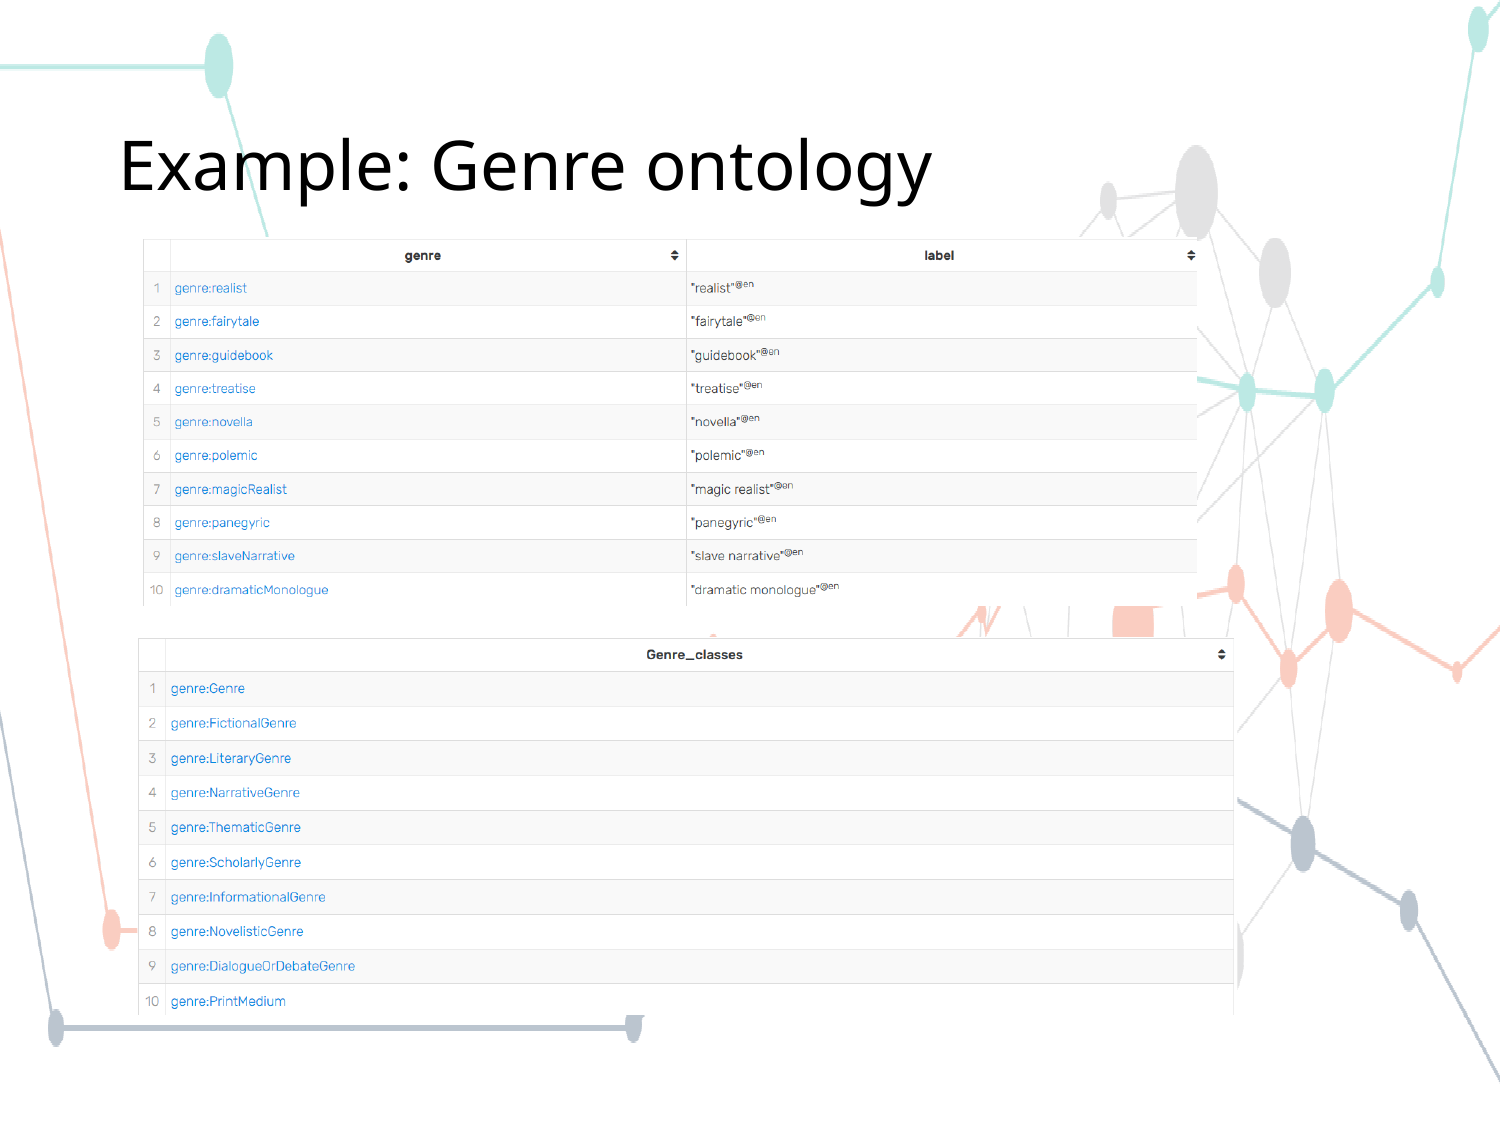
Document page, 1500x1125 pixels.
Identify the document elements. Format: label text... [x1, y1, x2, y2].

picture [137, 637, 1238, 1015]
title Example: Genre ontology [103, 59, 1397, 278]
picture [137, 237, 1197, 606]
